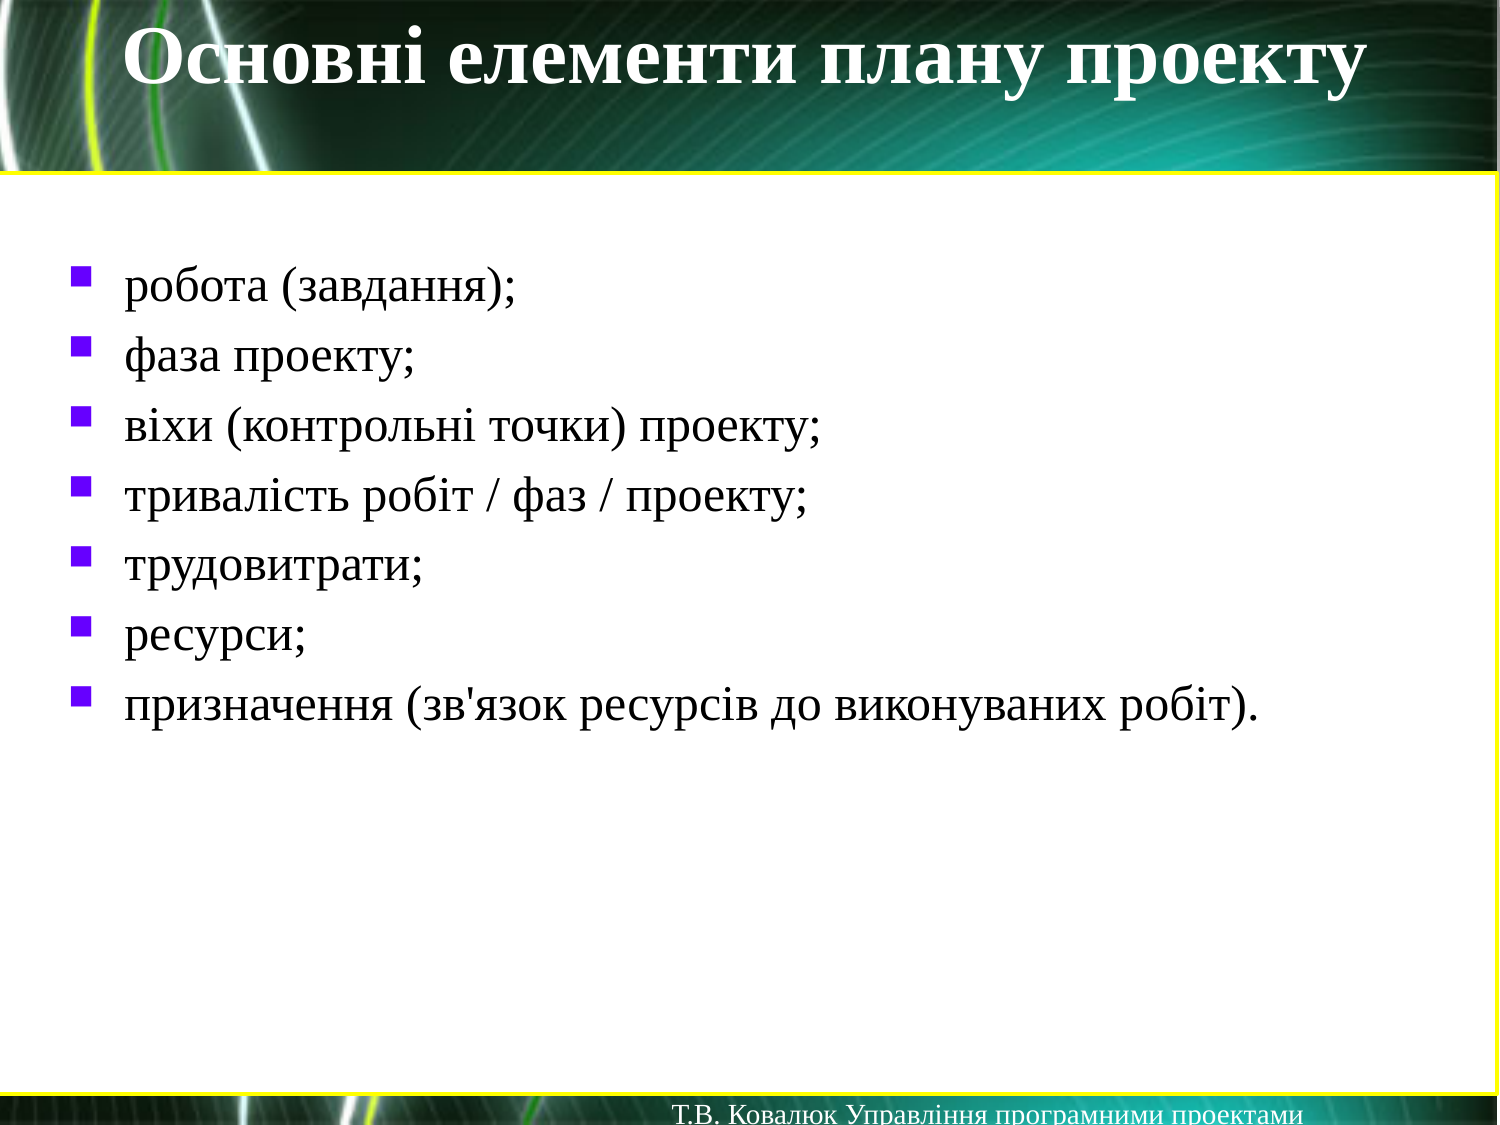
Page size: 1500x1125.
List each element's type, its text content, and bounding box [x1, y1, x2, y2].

picture [1057, 1112, 1063, 1123]
picture [0, 0, 1497, 171]
picture [1192, 1112, 1198, 1123]
picture [1015, 1112, 1021, 1123]
picture [0, 1096, 1497, 1125]
title Основні елементи плану проекту [53, 0, 1437, 101]
picture [884, 1112, 890, 1123]
list робота (завдання); фаза проекту; віхи (контрольні точки) проекту; тривалість робіт / фаз / проекту; трудовитрати; ресурси; призначення (зв'язок ресурсів до виконуваних робіт). [53, 243, 1404, 804]
